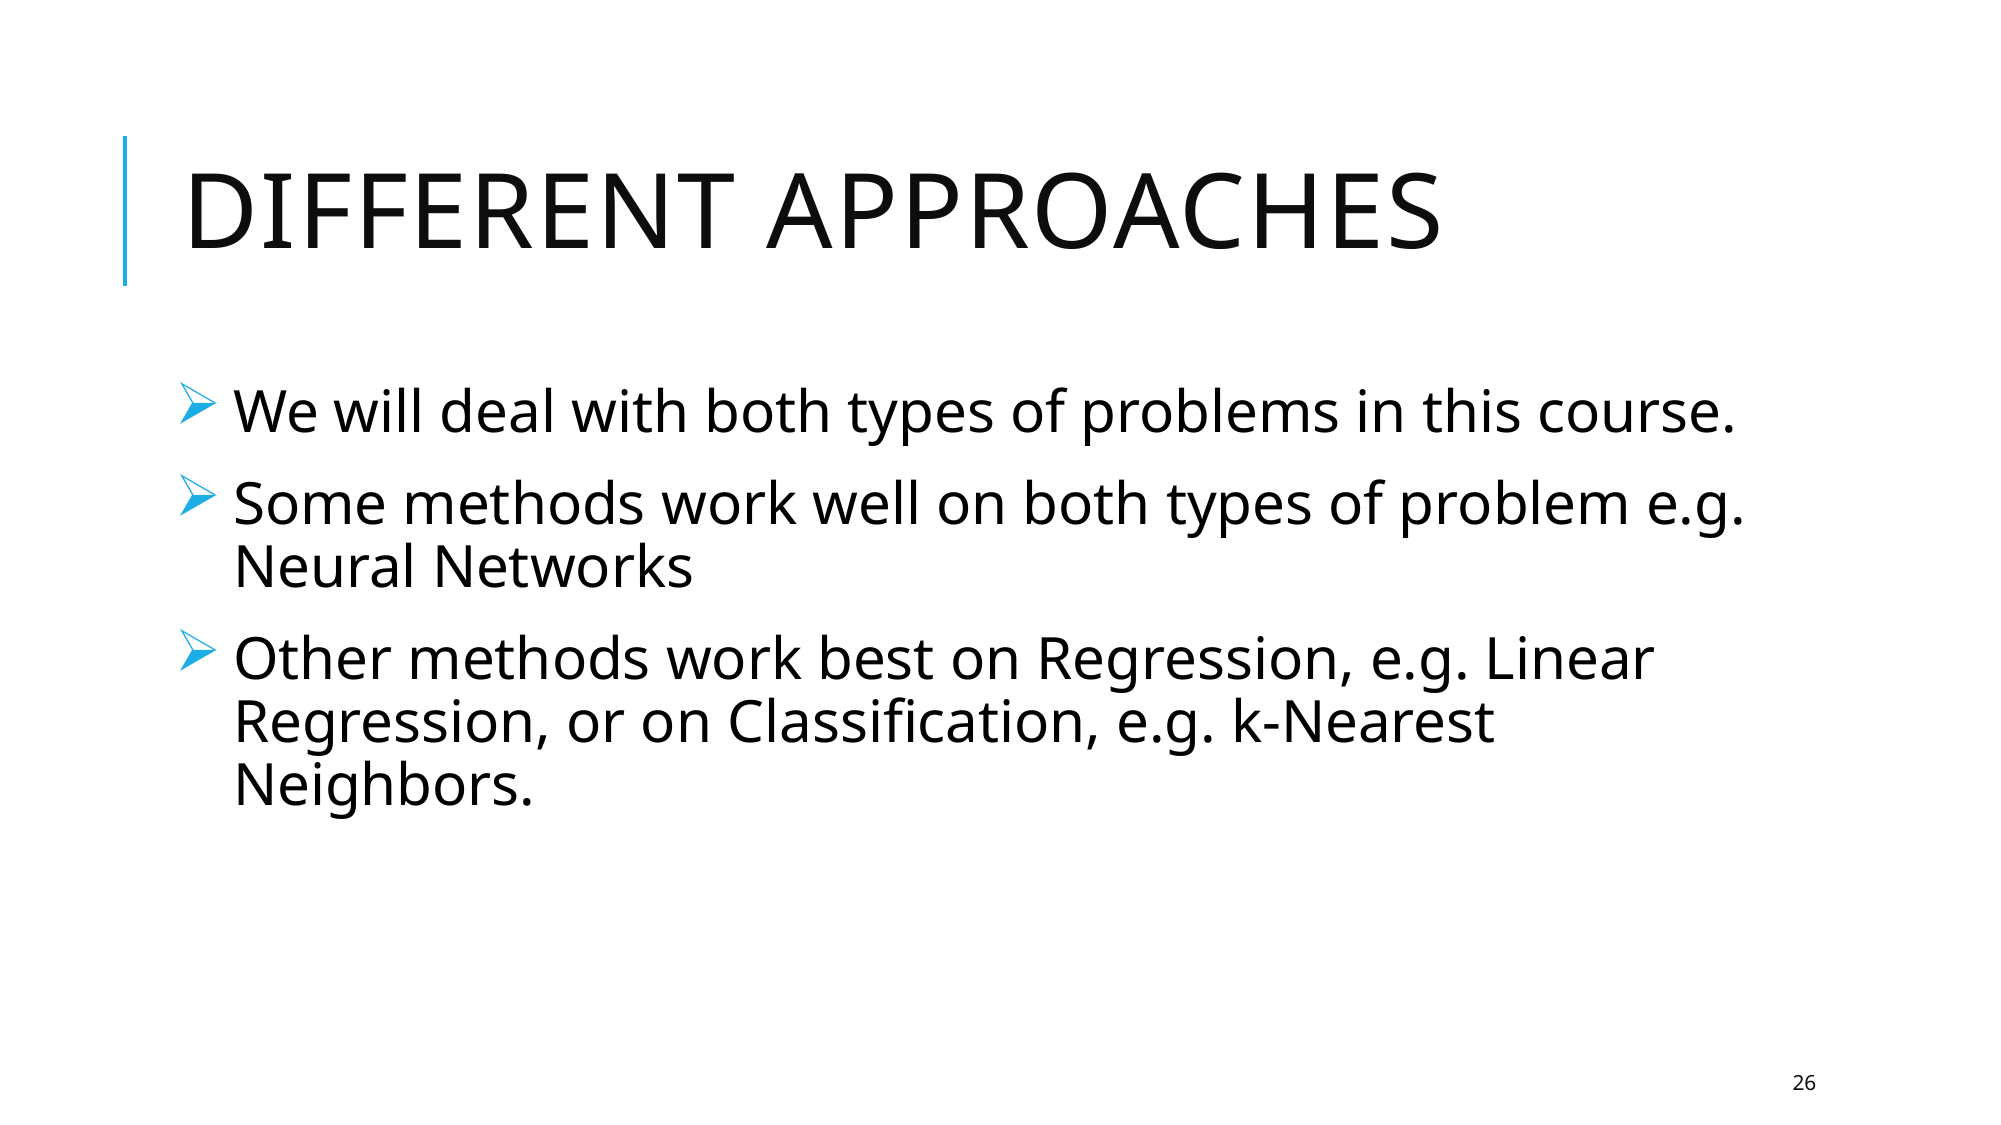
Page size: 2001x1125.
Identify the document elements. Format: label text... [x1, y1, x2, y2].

list We will deal with both types of problems in this course. Some methods work well on both types of problem e.g. Neural Networks Other methods work best on Regression, e.g. Linear Regression, or on Classification, e.g. k-Nearest Neighbors. [168, 375, 1763, 1035]
title Different Approaches [168, 96, 1763, 342]
slide_number 26 [1777, 1061, 1938, 1107]
